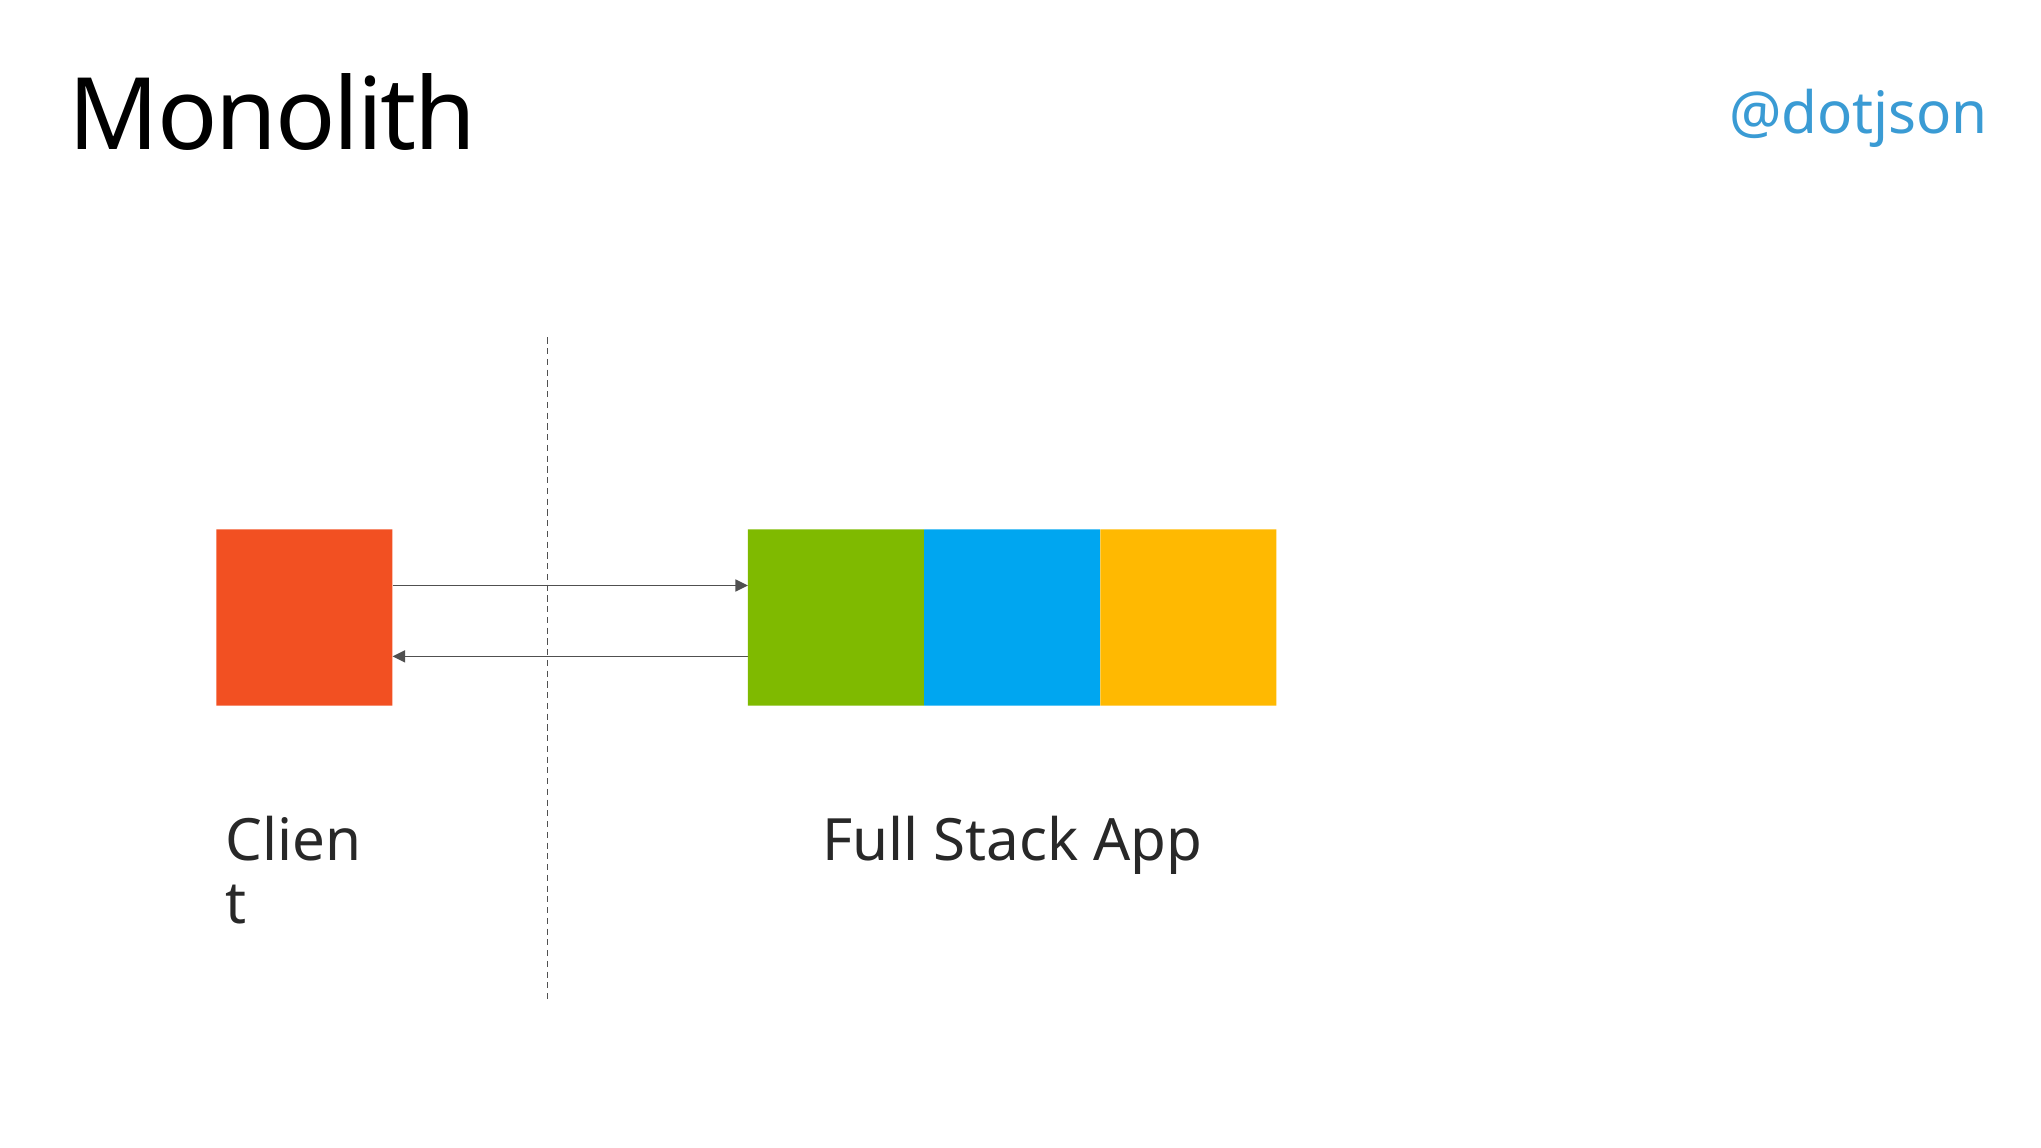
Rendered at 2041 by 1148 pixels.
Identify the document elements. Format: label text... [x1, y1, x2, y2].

text_box Full Stack App [747, 786, 1277, 898]
text_box [216, 529, 393, 706]
text_box [1099, 529, 1277, 706]
text_box [925, 529, 1099, 706]
text_box [747, 529, 925, 706]
title Monolith [45, 48, 1996, 199]
text_box Client [195, 786, 403, 961]
